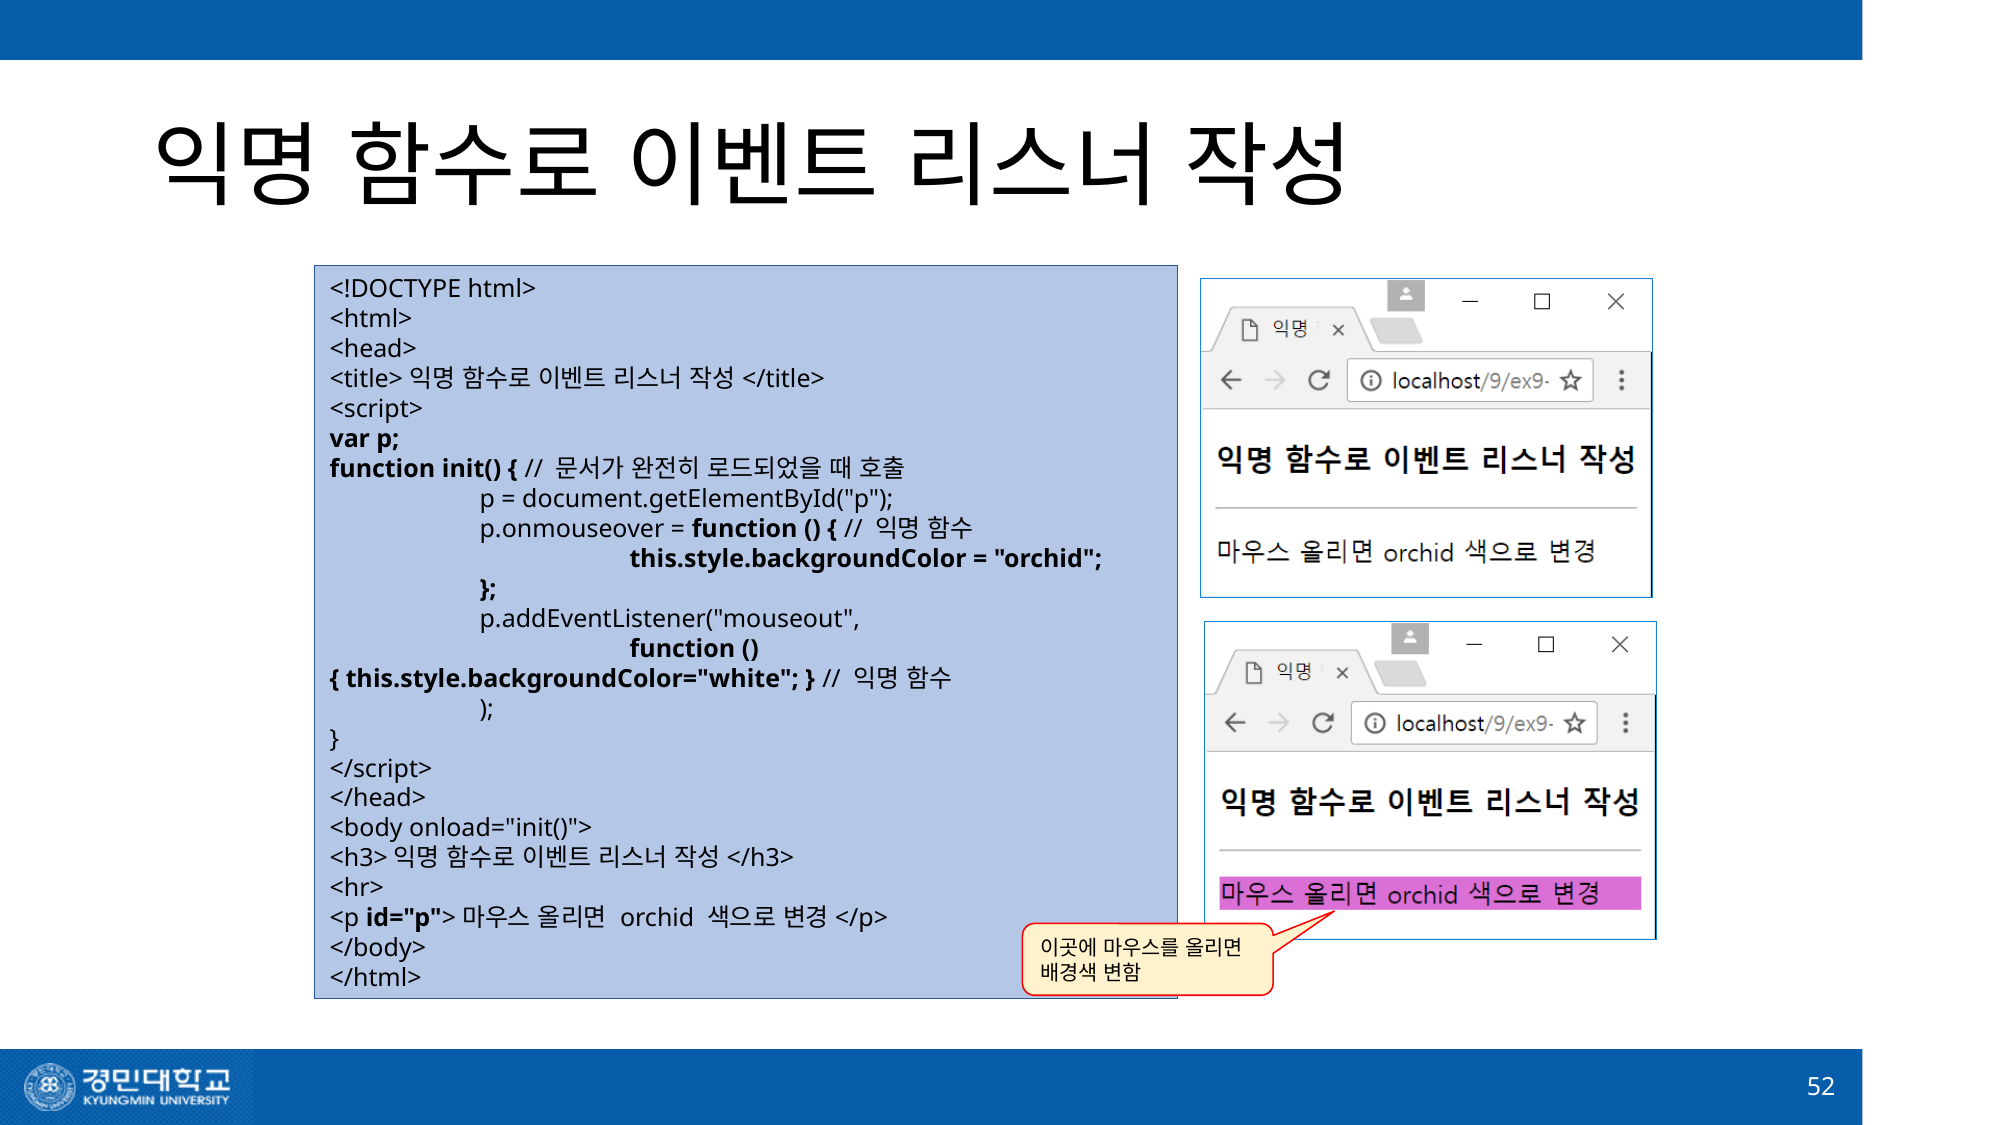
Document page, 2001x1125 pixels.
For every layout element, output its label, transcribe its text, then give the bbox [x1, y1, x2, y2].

picture [1204, 621, 1657, 941]
text_box <!DOCTYPE html> <html> <head> <title>익명 함수로 이벤트 리스너 작성</title> <script> var p; function init() { // 문서가 완전히 로드되었을 때 호출 p = document.getElementById("p"); p.onmouseover = function () { // 익명 함수 this.style.backgroundColor = "orchid"; }; p.addEventListener("mouseout", function () { this.style.backgroundColor="white"; } // 익명 함수 ); } </script> </head> <body onload="init()"> <h3>익명 함수로 이벤트 리스너 작성</h3> <hr> <p id="p">마우스 올리면 orchid 색으로 변경</p> </body> </html> [314, 265, 1178, 999]
picture [0, 1049, 253, 1125]
title 익명 함수로 이벤트 리스너 작성 [137, 59, 1863, 278]
picture [1200, 278, 1653, 598]
slide_number 52 [1758, 1057, 1851, 1117]
text_box 이곳에 마우스를 올리면 배경색 변함 [1022, 923, 1292, 996]
